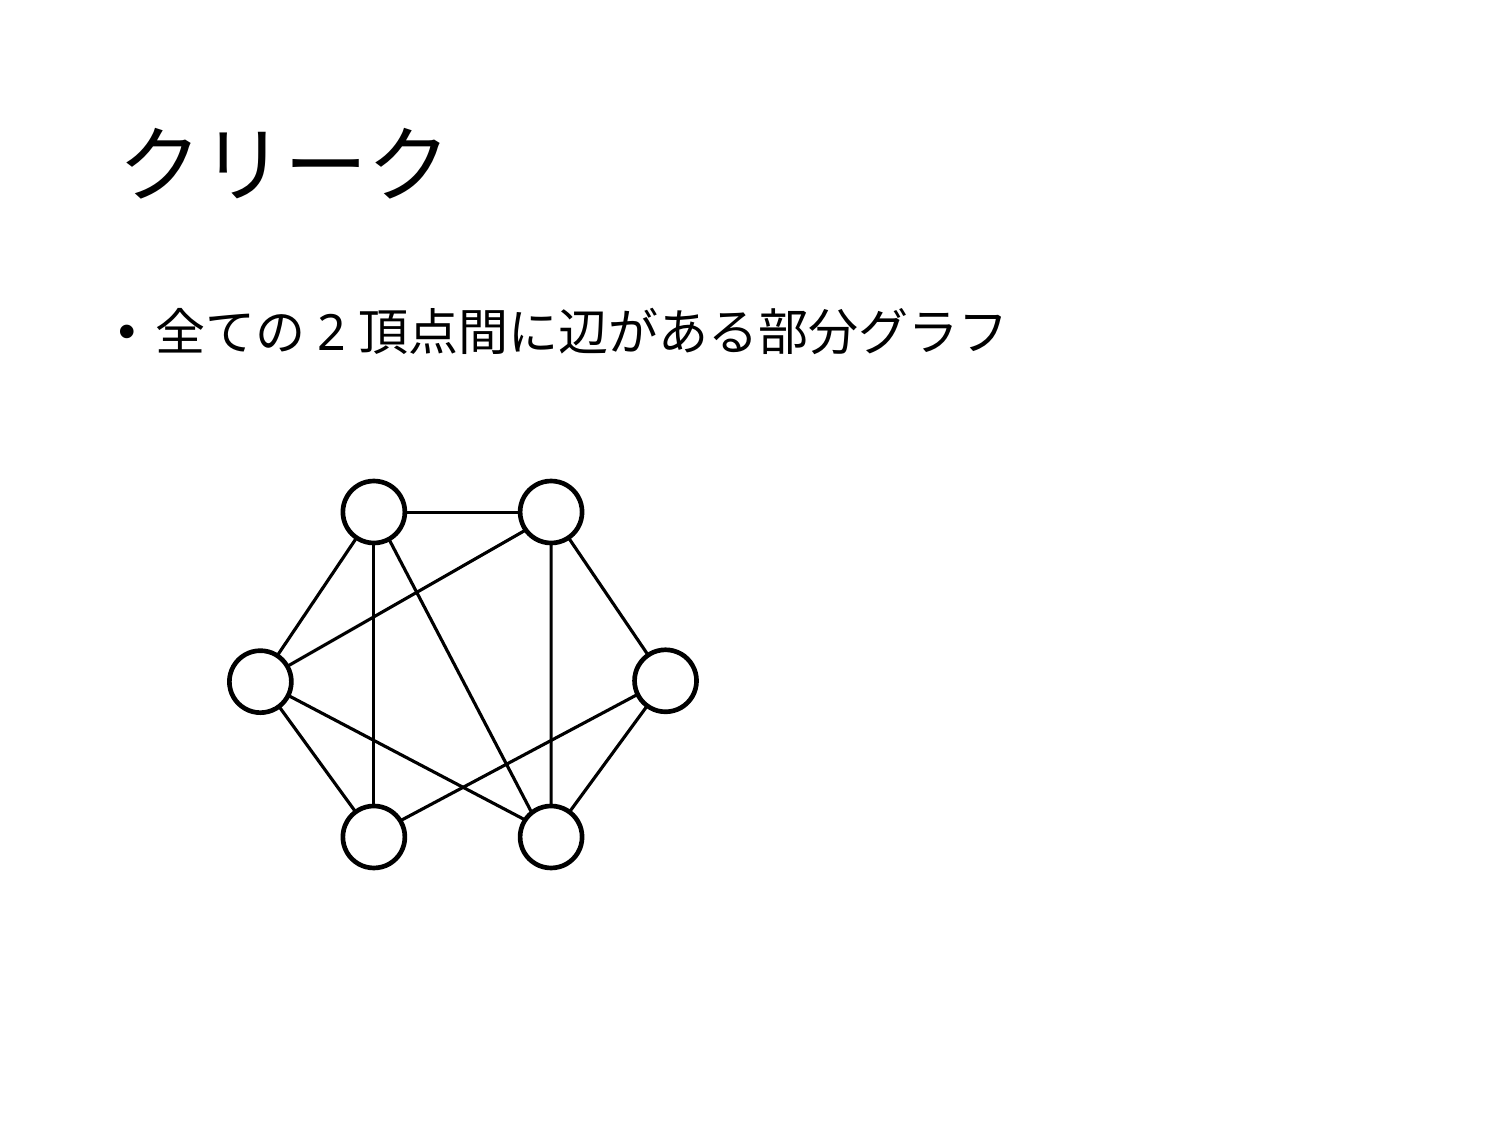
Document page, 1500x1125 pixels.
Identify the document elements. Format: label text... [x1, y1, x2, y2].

text_box [520, 481, 583, 511]
text_box [520, 838, 583, 868]
list 全ての2頂点間に辺がある部分グラフ [103, 299, 1397, 1014]
text_box [666, 649, 697, 712]
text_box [260, 680, 369, 838]
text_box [260, 511, 558, 680]
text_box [369, 680, 665, 838]
text_box [342, 481, 405, 511]
text_box [342, 838, 405, 868]
title クリーク [103, 59, 1397, 278]
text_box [558, 511, 666, 680]
text_box [229, 650, 260, 713]
